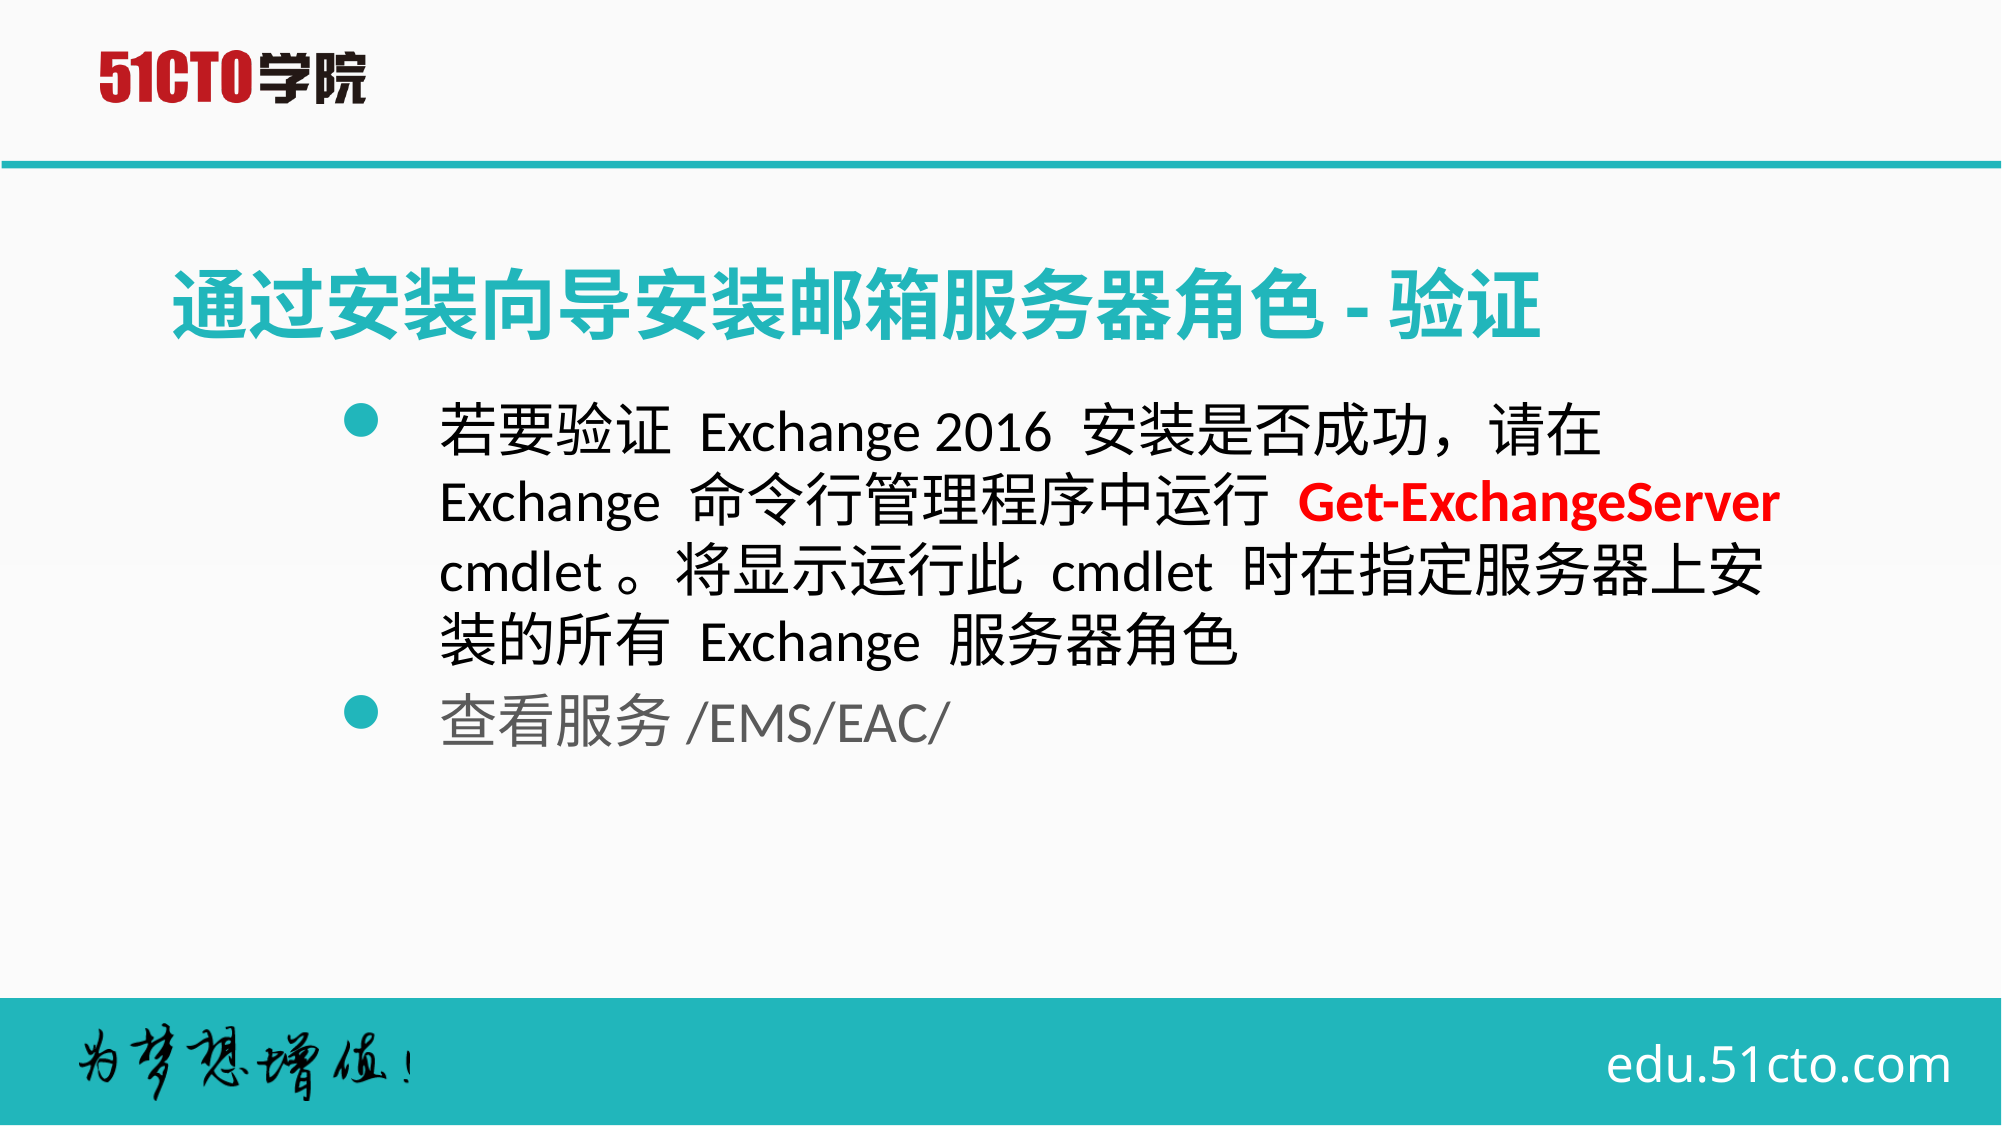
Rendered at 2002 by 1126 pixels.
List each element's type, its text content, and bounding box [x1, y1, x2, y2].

title 通过安装向导安装邮箱服务器角色-验证 [156, 243, 1831, 362]
picture [79, 1023, 410, 1101]
picture [100, 50, 366, 104]
list 若要验证 Exchange 2016 安装是否成功，请在 Exchange 命令行管理程序中运行 Get-ExchangeServer cmdlet。将显示运行此 cmdlet 时在指定服务器上安装的所有 Exchange 服务器角色 查看服务/EMS/EAC/ [161, 385, 1828, 870]
